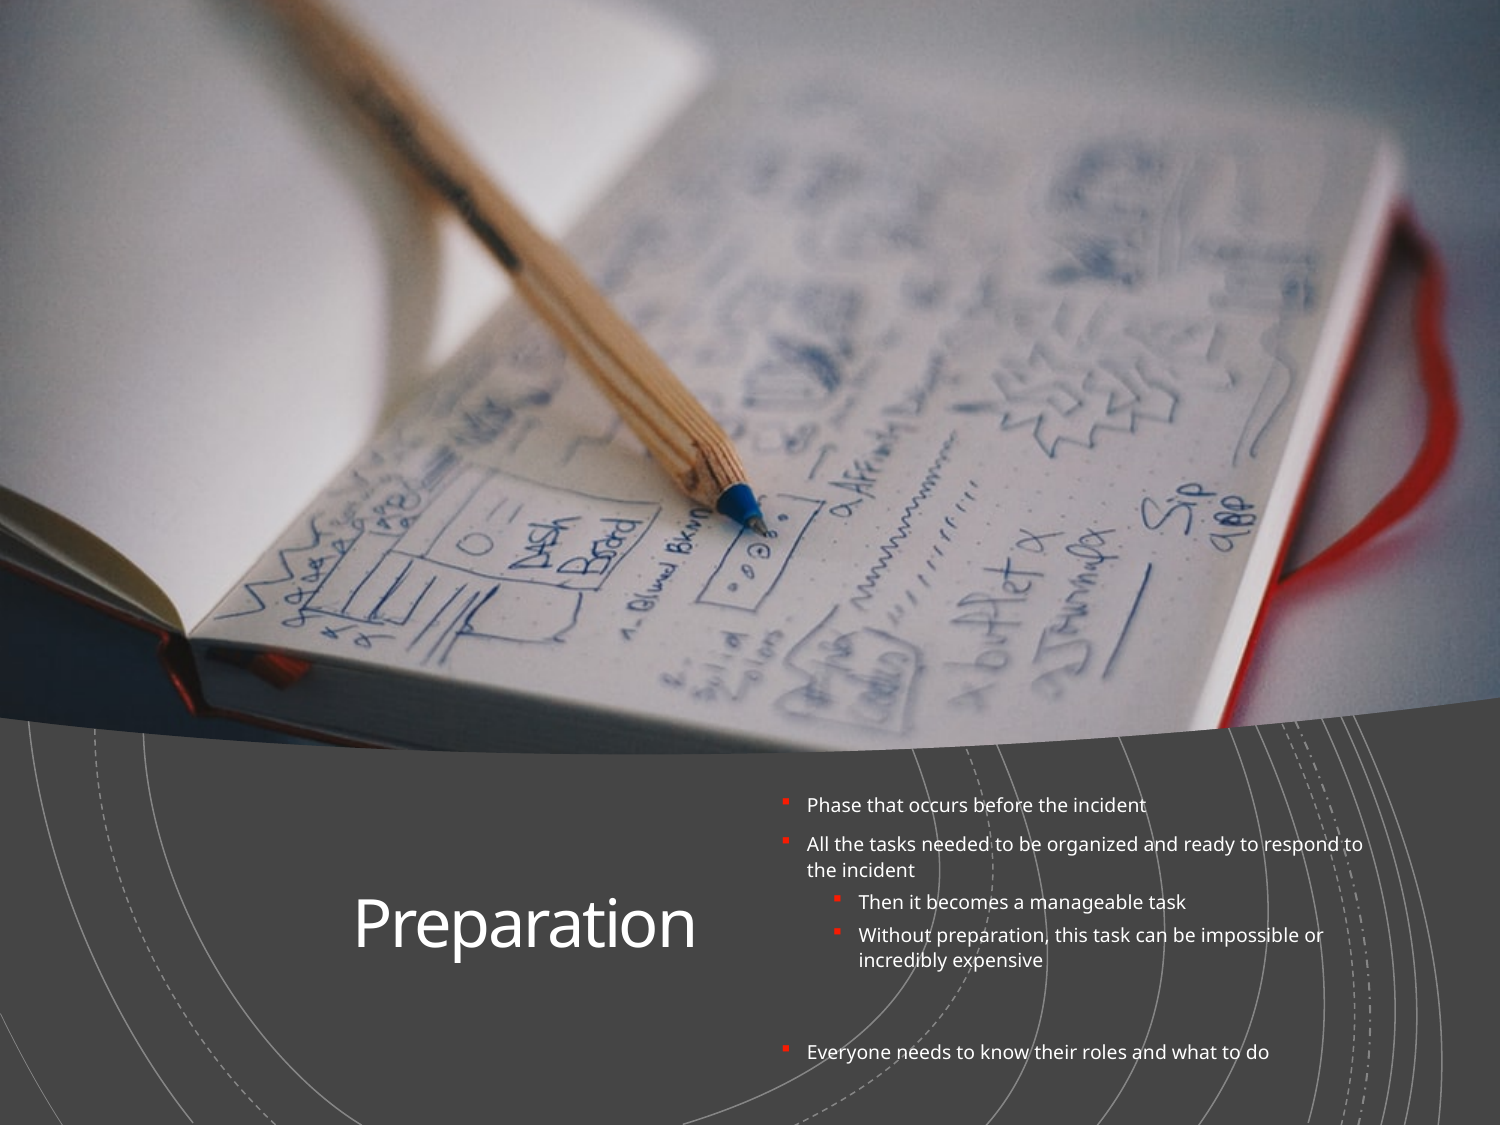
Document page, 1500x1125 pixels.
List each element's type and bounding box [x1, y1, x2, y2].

text_box [0, 755, 1500, 1125]
picture [0, 0, 1500, 755]
